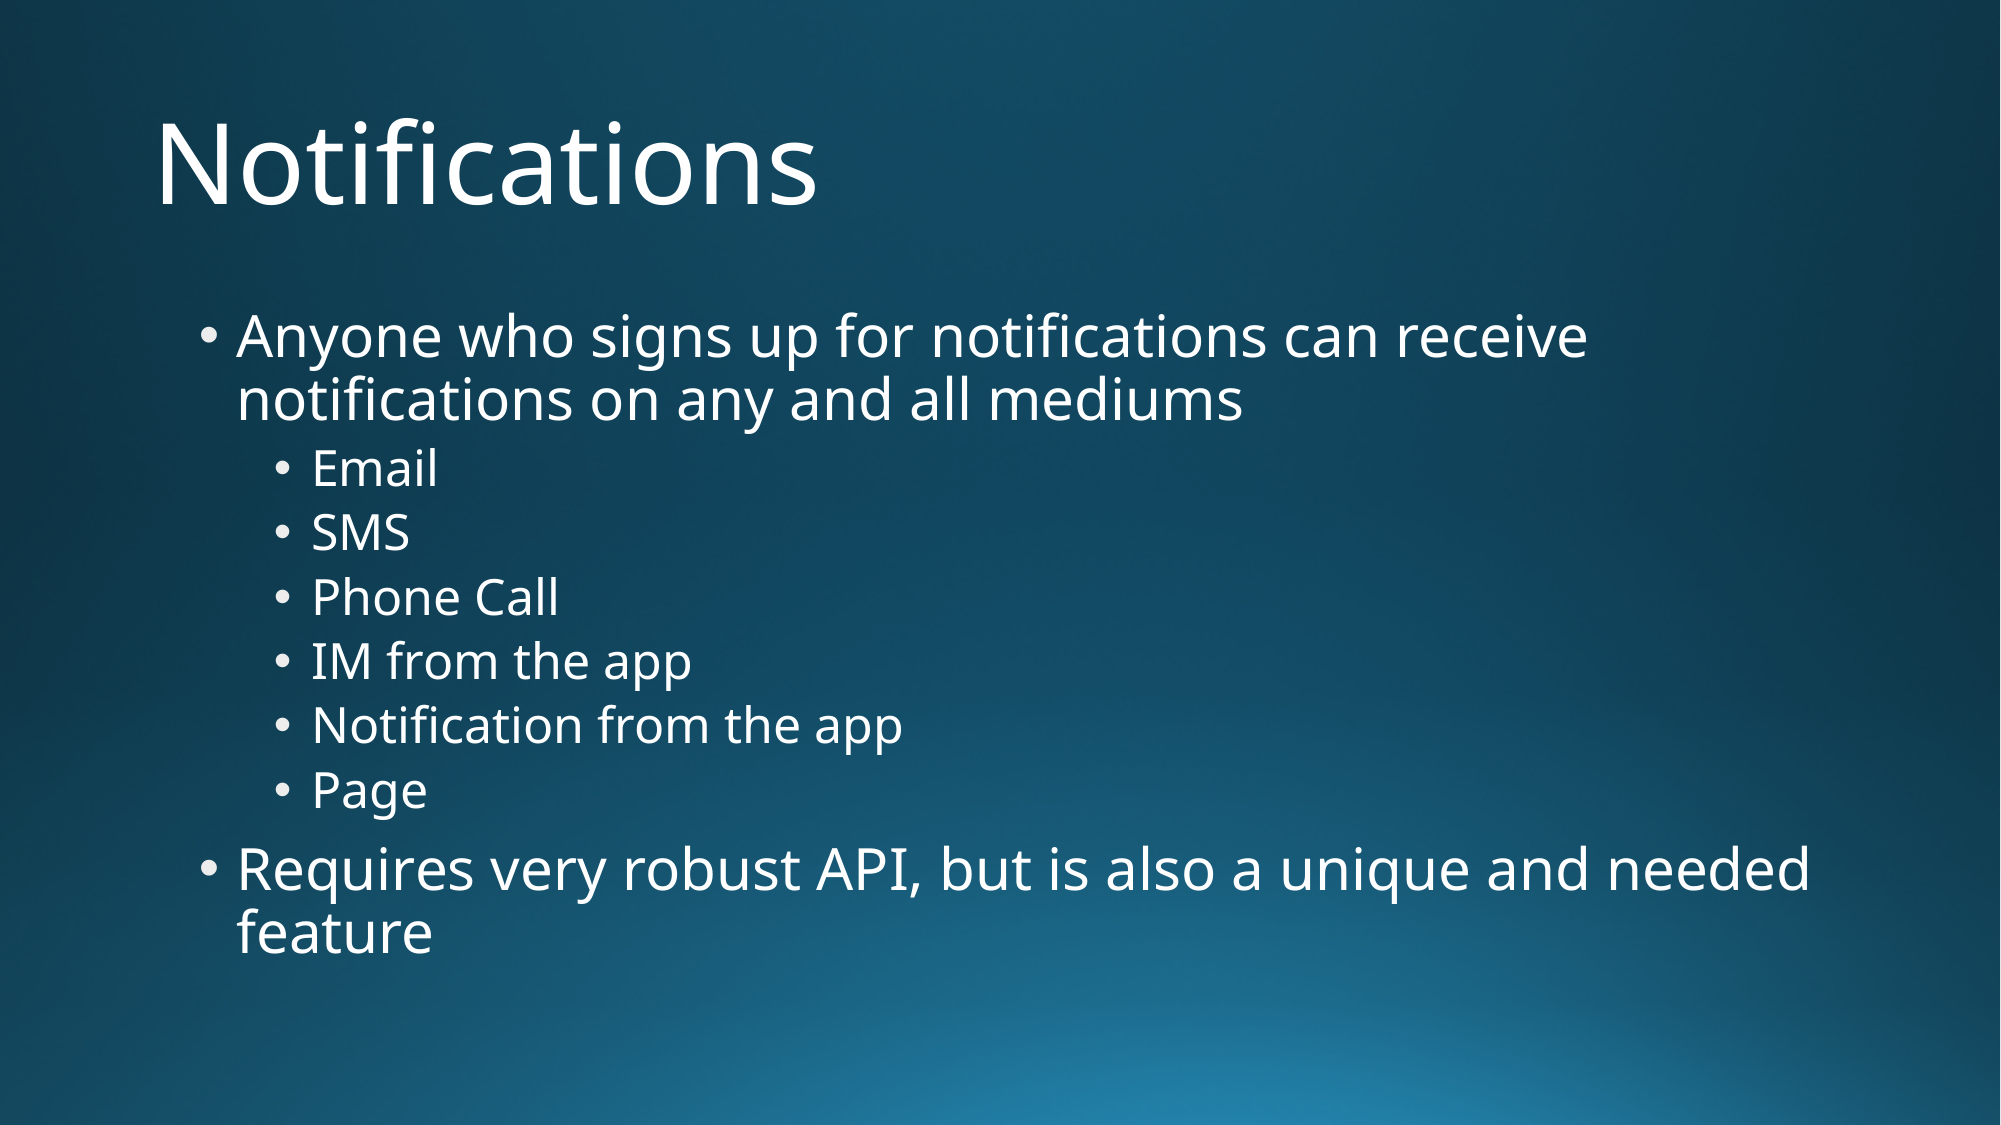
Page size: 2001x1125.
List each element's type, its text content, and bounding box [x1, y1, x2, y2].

title Notifications [137, 59, 1863, 278]
list Anyone who signs up for notifications can receive notifications on any and all mediums Email SMS Phone Call IM from the app Notification from the app Page Requires very robust API, but is also a unique and needed feature [183, 299, 1863, 1014]
picture [0, 0, 2001, 1125]
